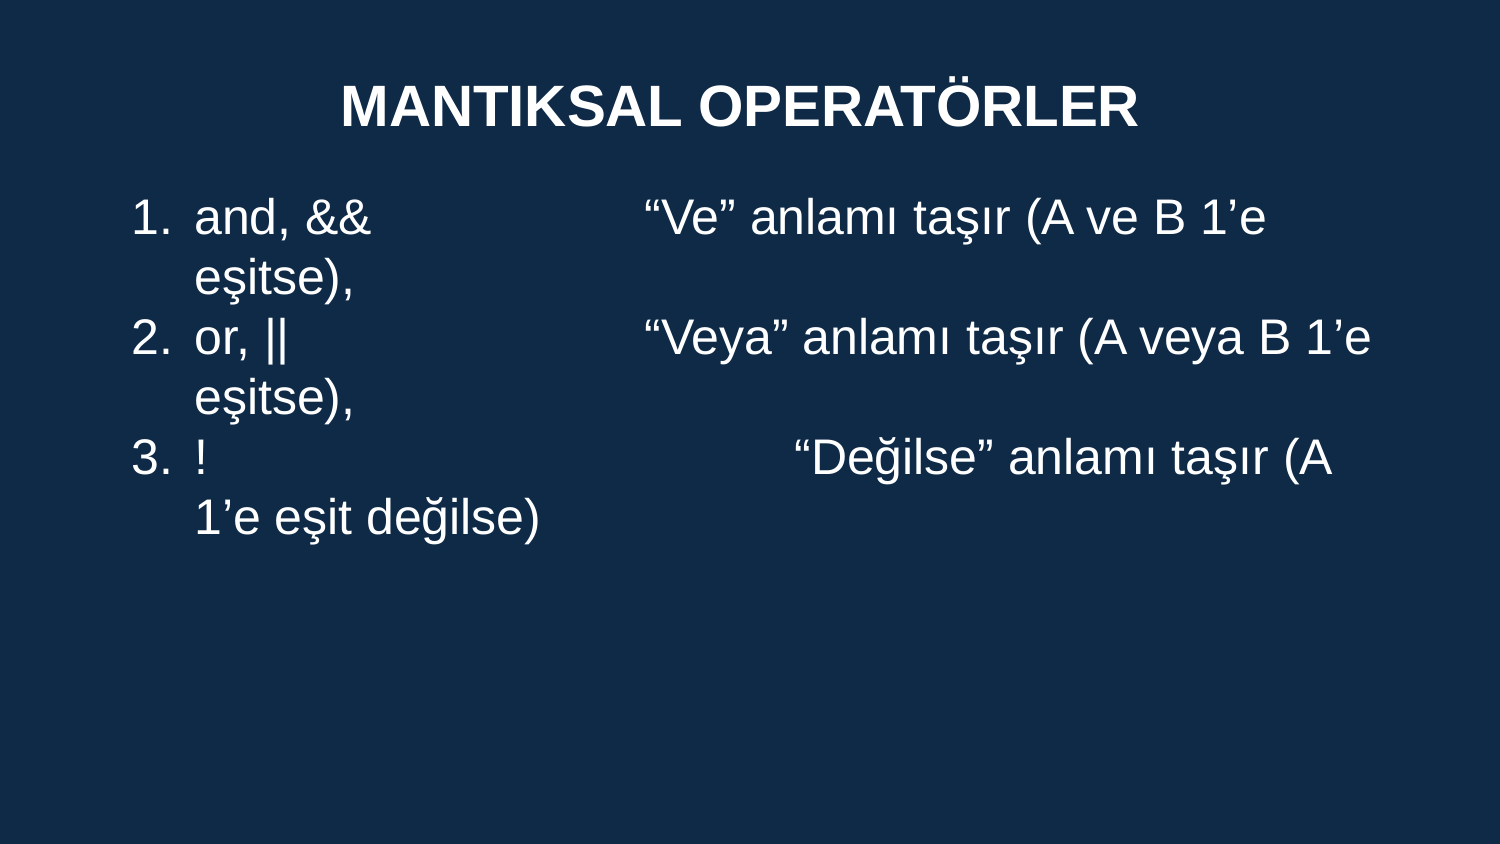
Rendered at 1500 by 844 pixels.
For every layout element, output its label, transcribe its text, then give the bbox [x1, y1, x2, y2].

list and, && “Ve” anlamı taşır (A ve B 1’e eşitse), or, || “Veya” anlamı taşır (A veya B 1’e eşitse), ! “Değilse” anlamı taşır (A 1’e eşit değilse) [104, 169, 1403, 777]
title MANTIKSAL OPERATÖRLER [104, 53, 1377, 133]
